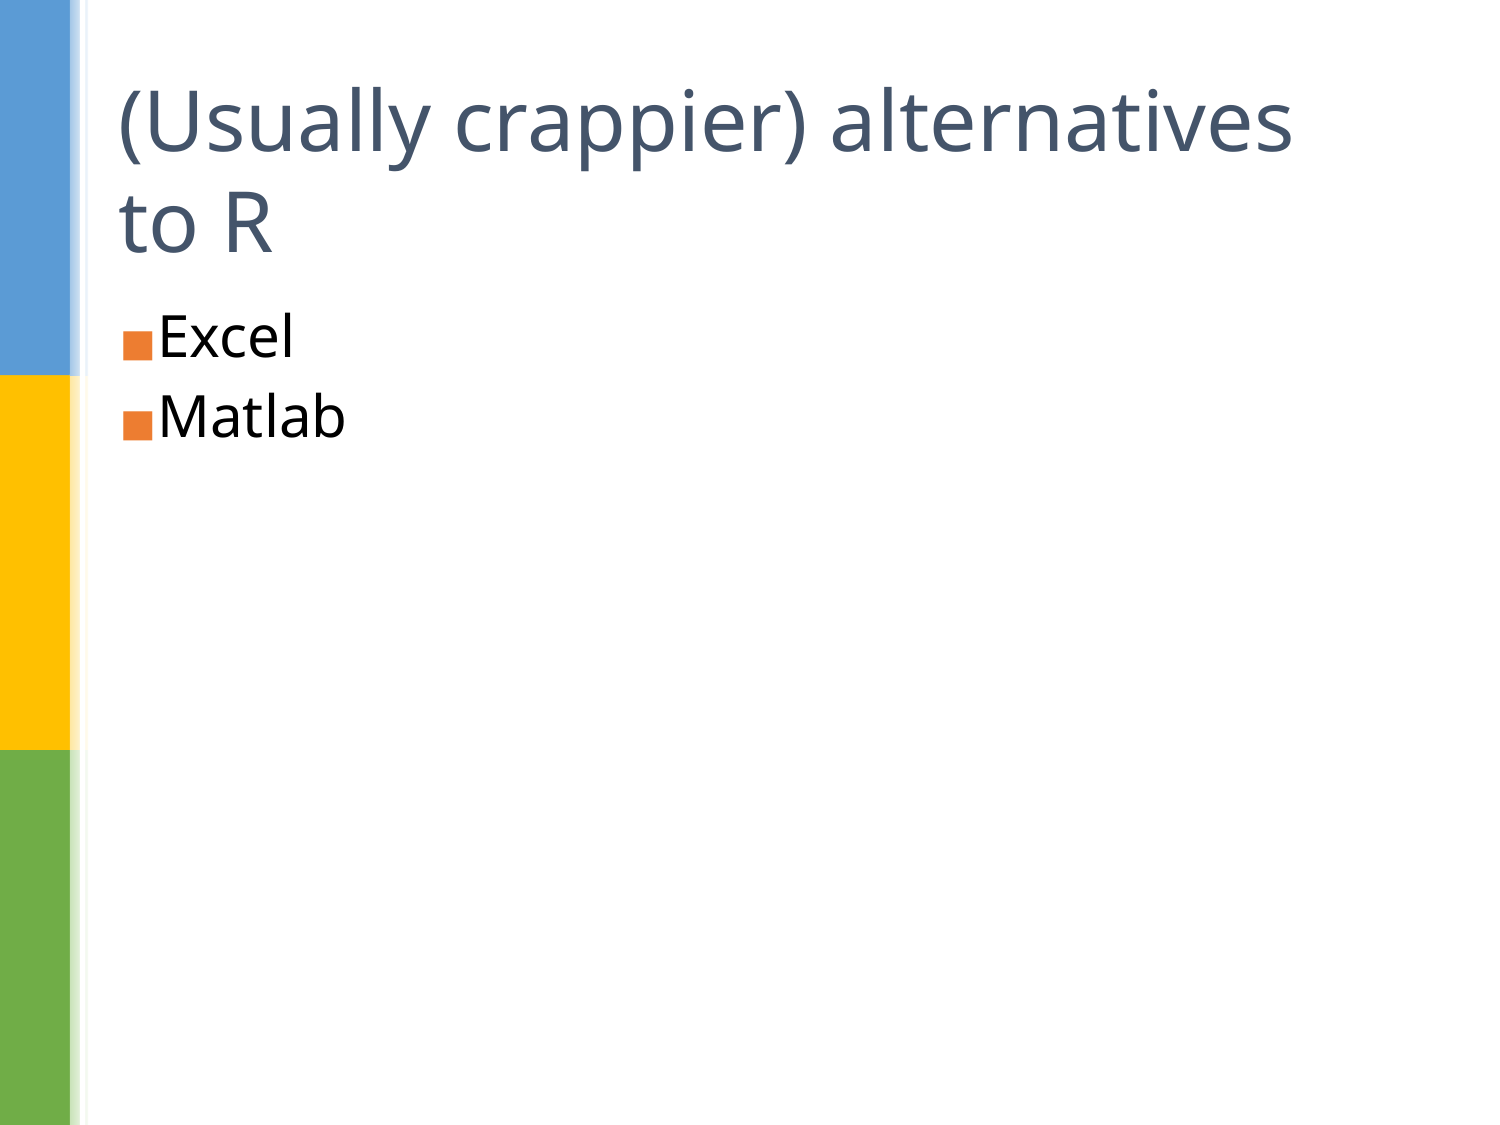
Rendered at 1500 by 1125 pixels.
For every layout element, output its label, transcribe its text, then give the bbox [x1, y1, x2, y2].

list Excel Matlab [103, 299, 1397, 1014]
title (Usually crappier) alternatives to R [103, 59, 1397, 278]
